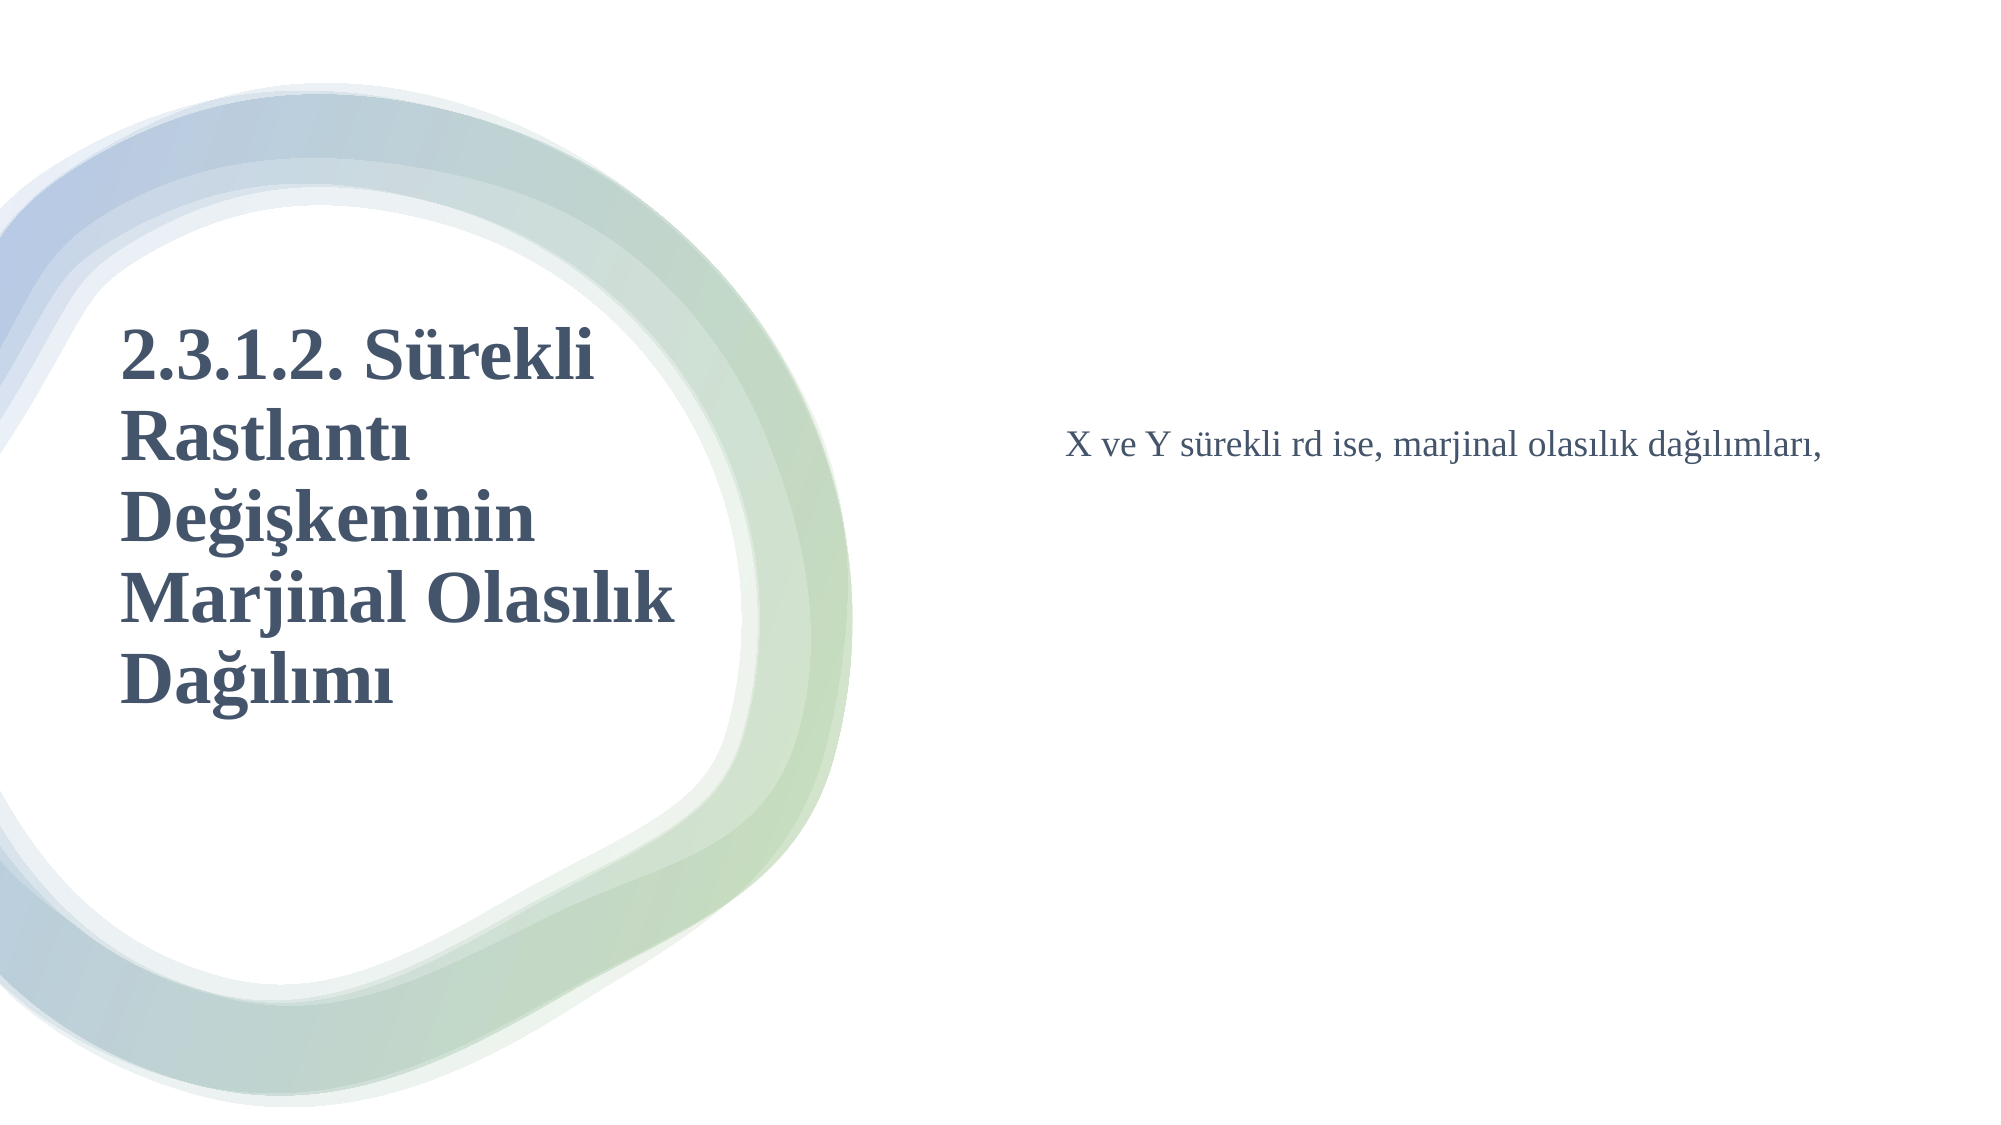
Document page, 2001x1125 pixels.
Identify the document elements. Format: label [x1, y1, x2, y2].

text_box [0, 0, 2000, 1125]
text_box [0, 83, 853, 1107]
